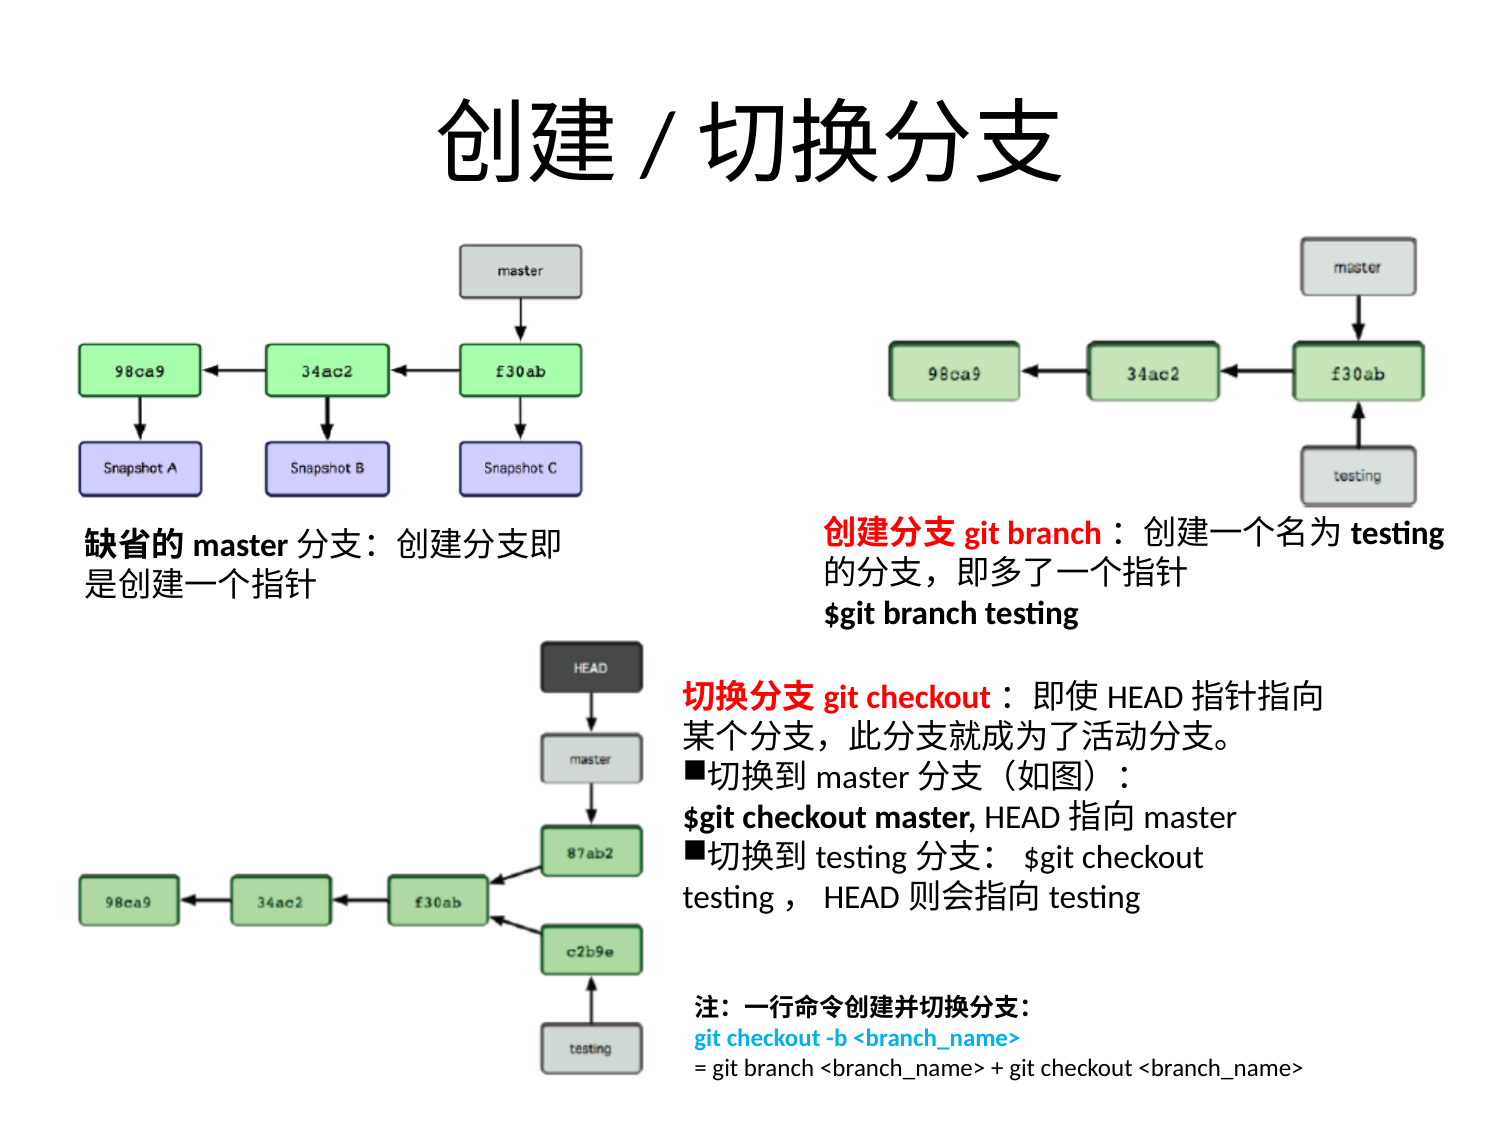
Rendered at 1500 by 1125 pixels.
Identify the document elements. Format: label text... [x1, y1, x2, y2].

picture [70, 632, 654, 1085]
picture [878, 221, 1430, 516]
text_box 切换分支git checkout：即使HEAD指针指向某个分支，此分支就成为了活动分支。 切换到master分支（如图）： $git checkout master, HEAD指向master 切换到testing分支：$git checkout testing，HEAD则会指向testing [667, 667, 1360, 923]
text_box 创建分支git branch：创建一个名为testing的分支，即多了一个指针 $git branch testing [808, 503, 1477, 639]
text_box 注：一行命令创建并切换分支： git checkout -b <branch_name> = git branch <branch_name> + git checkout <branch_name> [679, 983, 1418, 1089]
picture [70, 234, 592, 504]
text_box 缺省的master分支：创建分支即是创建一个指针 [70, 515, 598, 611]
title 创建/切换分支 [75, 45, 1425, 233]
